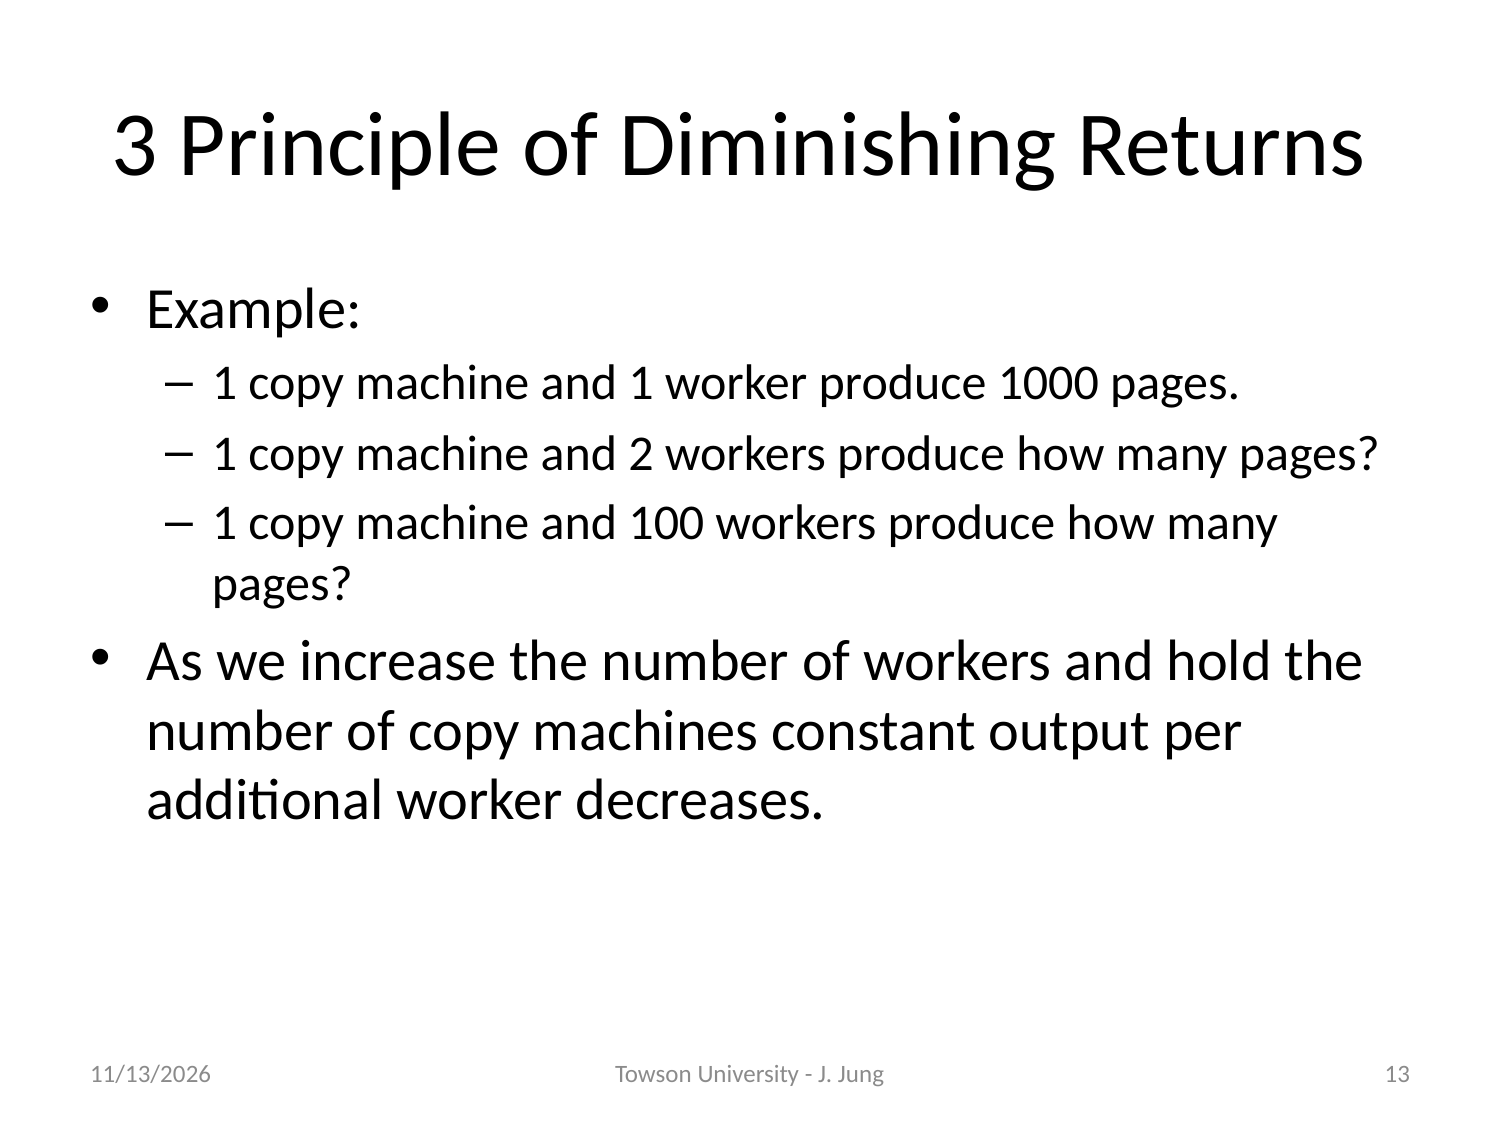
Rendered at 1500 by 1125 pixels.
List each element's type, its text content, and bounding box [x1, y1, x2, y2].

footer Towson University - J. Jung [512, 1042, 988, 1103]
slide_number 13 [1074, 1042, 1425, 1103]
list Example: 1 copy machine and 1 worker produce 1000 pages. 1 copy machine and 2 workers produce how many pages? 1 copy machine and 100 workers produce how many pages? As we increase the number of workers and hold the number of copy machines constant output per additional worker decreases. [75, 262, 1425, 1005]
title 3 Principle of Diminishing Returns [75, 45, 1425, 233]
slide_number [75, 1042, 425, 1103]
